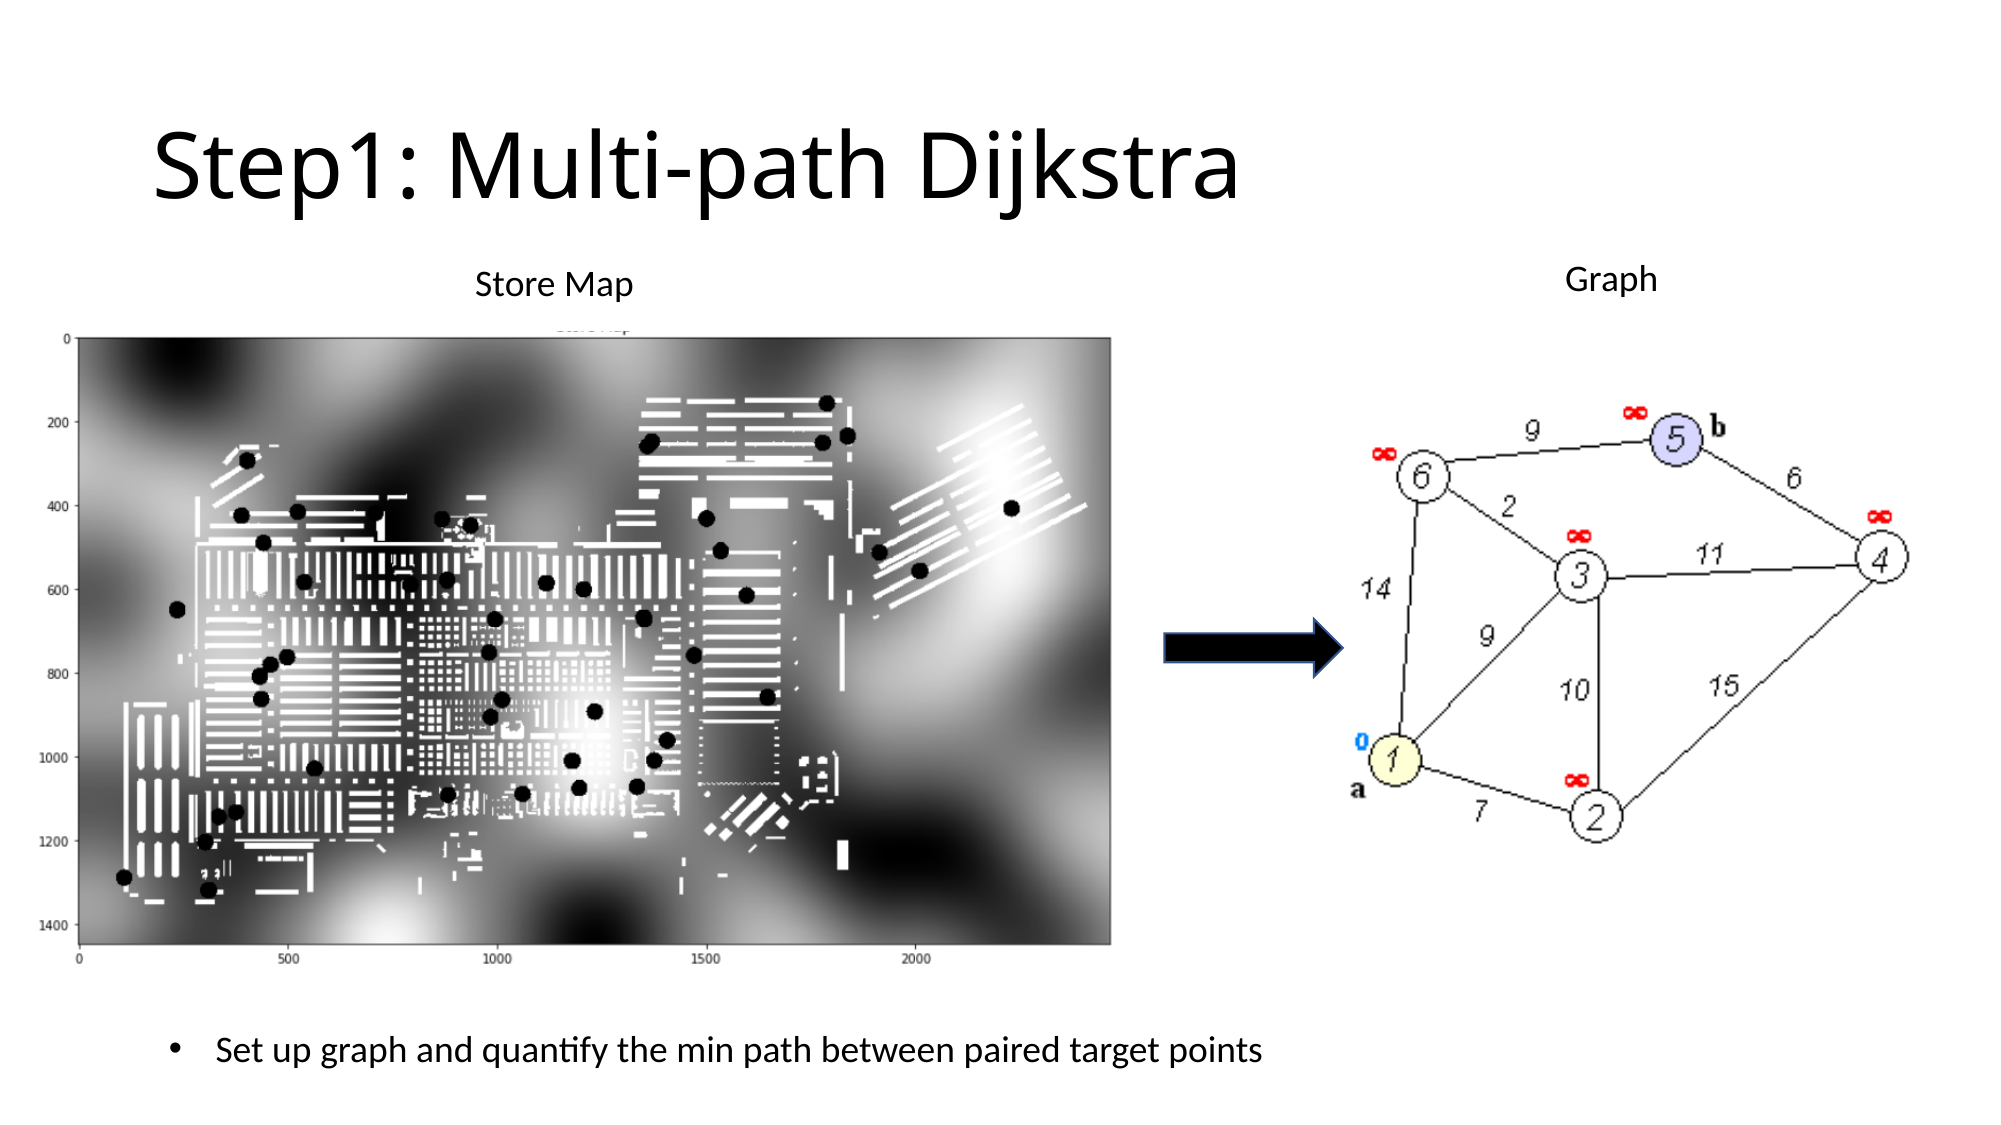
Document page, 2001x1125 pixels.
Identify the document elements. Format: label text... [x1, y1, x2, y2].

text_box [1203, 616, 1317, 680]
picture [1, 331, 1203, 998]
text_box Set up graph and quantify the min path between paired target points [153, 1017, 1343, 1078]
text_box Store Map [460, 251, 649, 312]
text_box Graph [1550, 246, 1674, 307]
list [1317, 379, 1929, 859]
title Step1: Multi-path Dijkstra [137, 59, 1863, 278]
